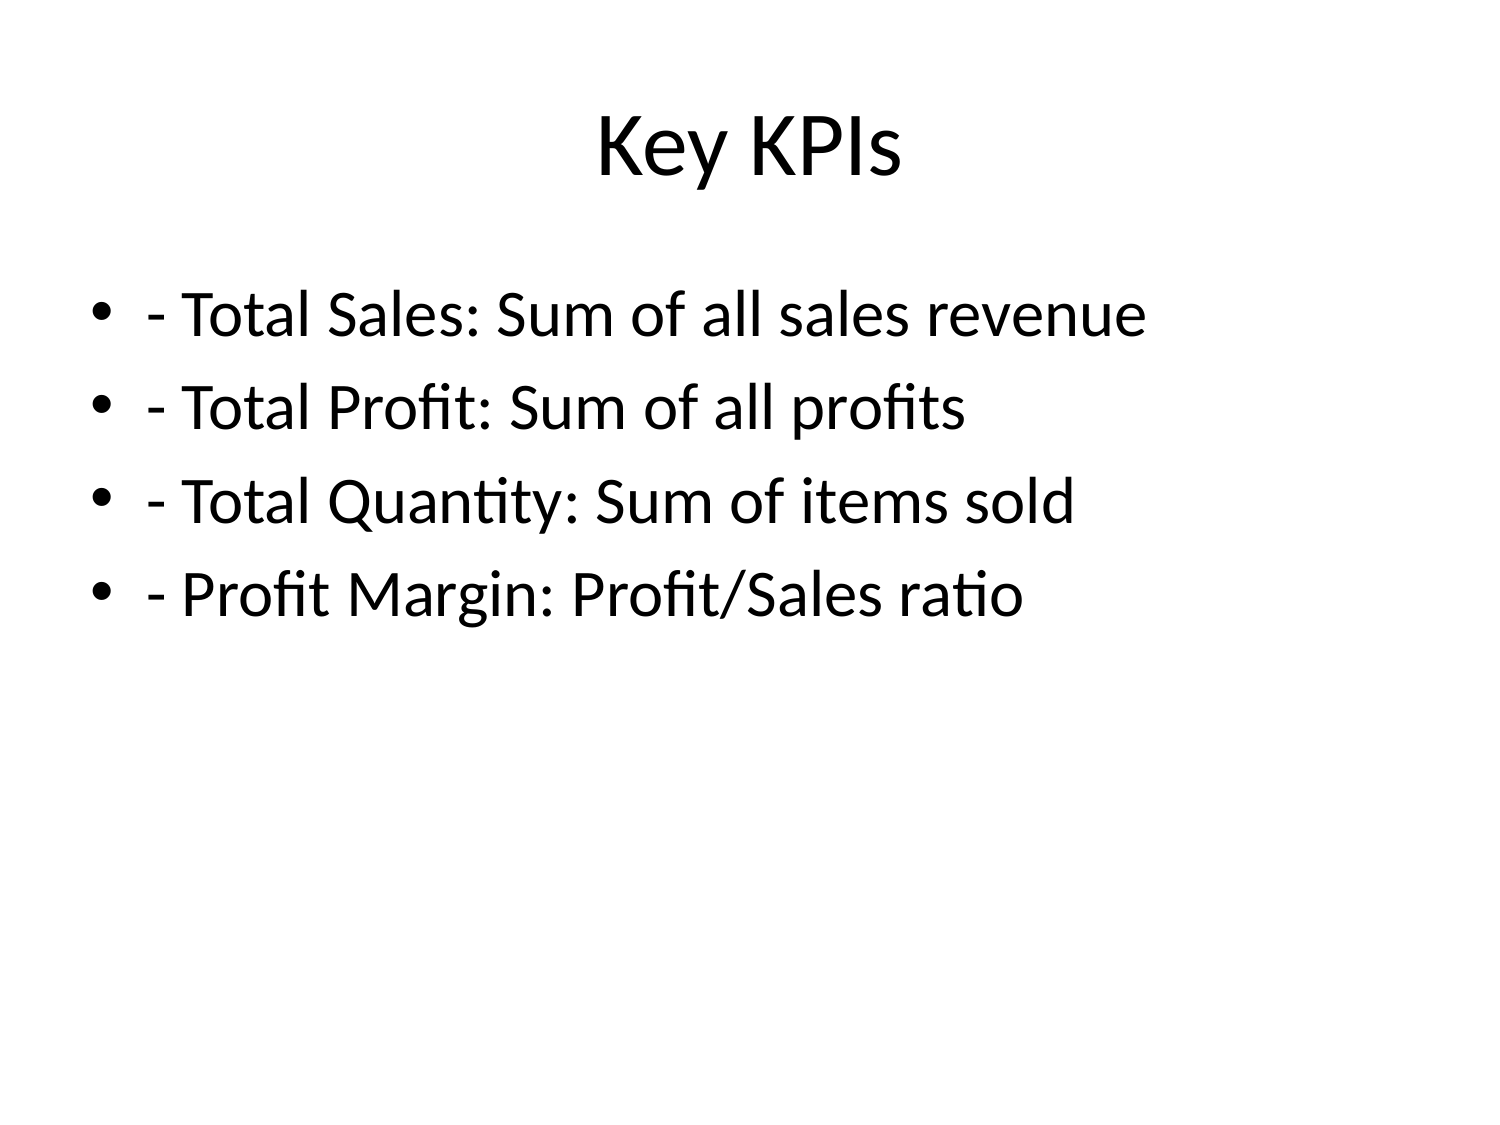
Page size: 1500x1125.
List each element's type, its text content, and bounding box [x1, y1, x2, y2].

title Key KPIs [75, 45, 1425, 233]
list - Total Sales: Sum of all sales revenue - Total Profit: Sum of all profits - Total Quantity: Sum of items sold - Profit Margin: Profit/Sales ratio [75, 262, 1425, 1005]
